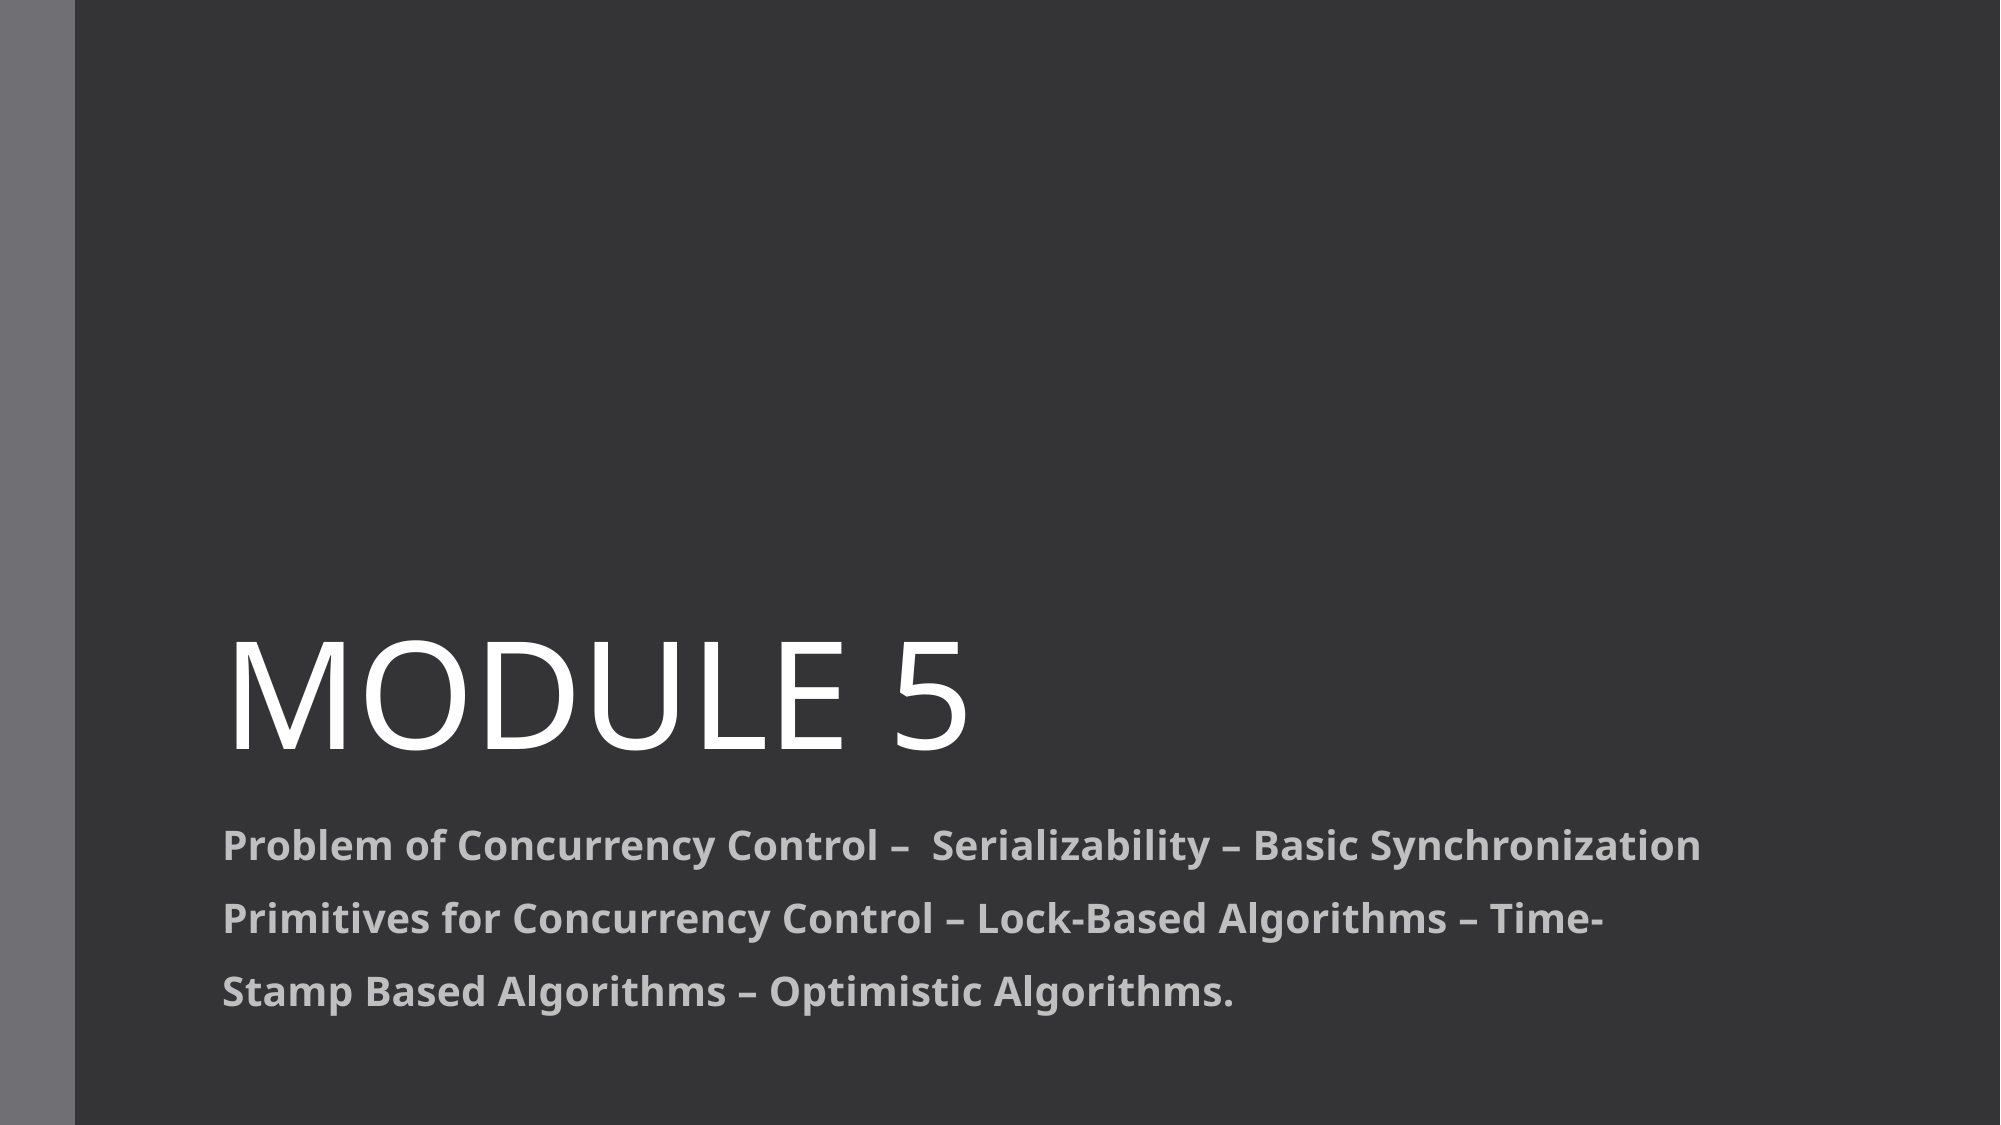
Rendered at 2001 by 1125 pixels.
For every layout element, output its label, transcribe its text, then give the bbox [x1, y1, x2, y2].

subtitle Problem of Concurrency Control – Serializability – Basic Synchronization Primitives for Concurrency Control – Lock-Based Algorithms – Time- Stamp Based Algorithms – Optimistic Algorithms. [206, 787, 1752, 1065]
title MODULE 5 [206, 124, 1752, 787]
